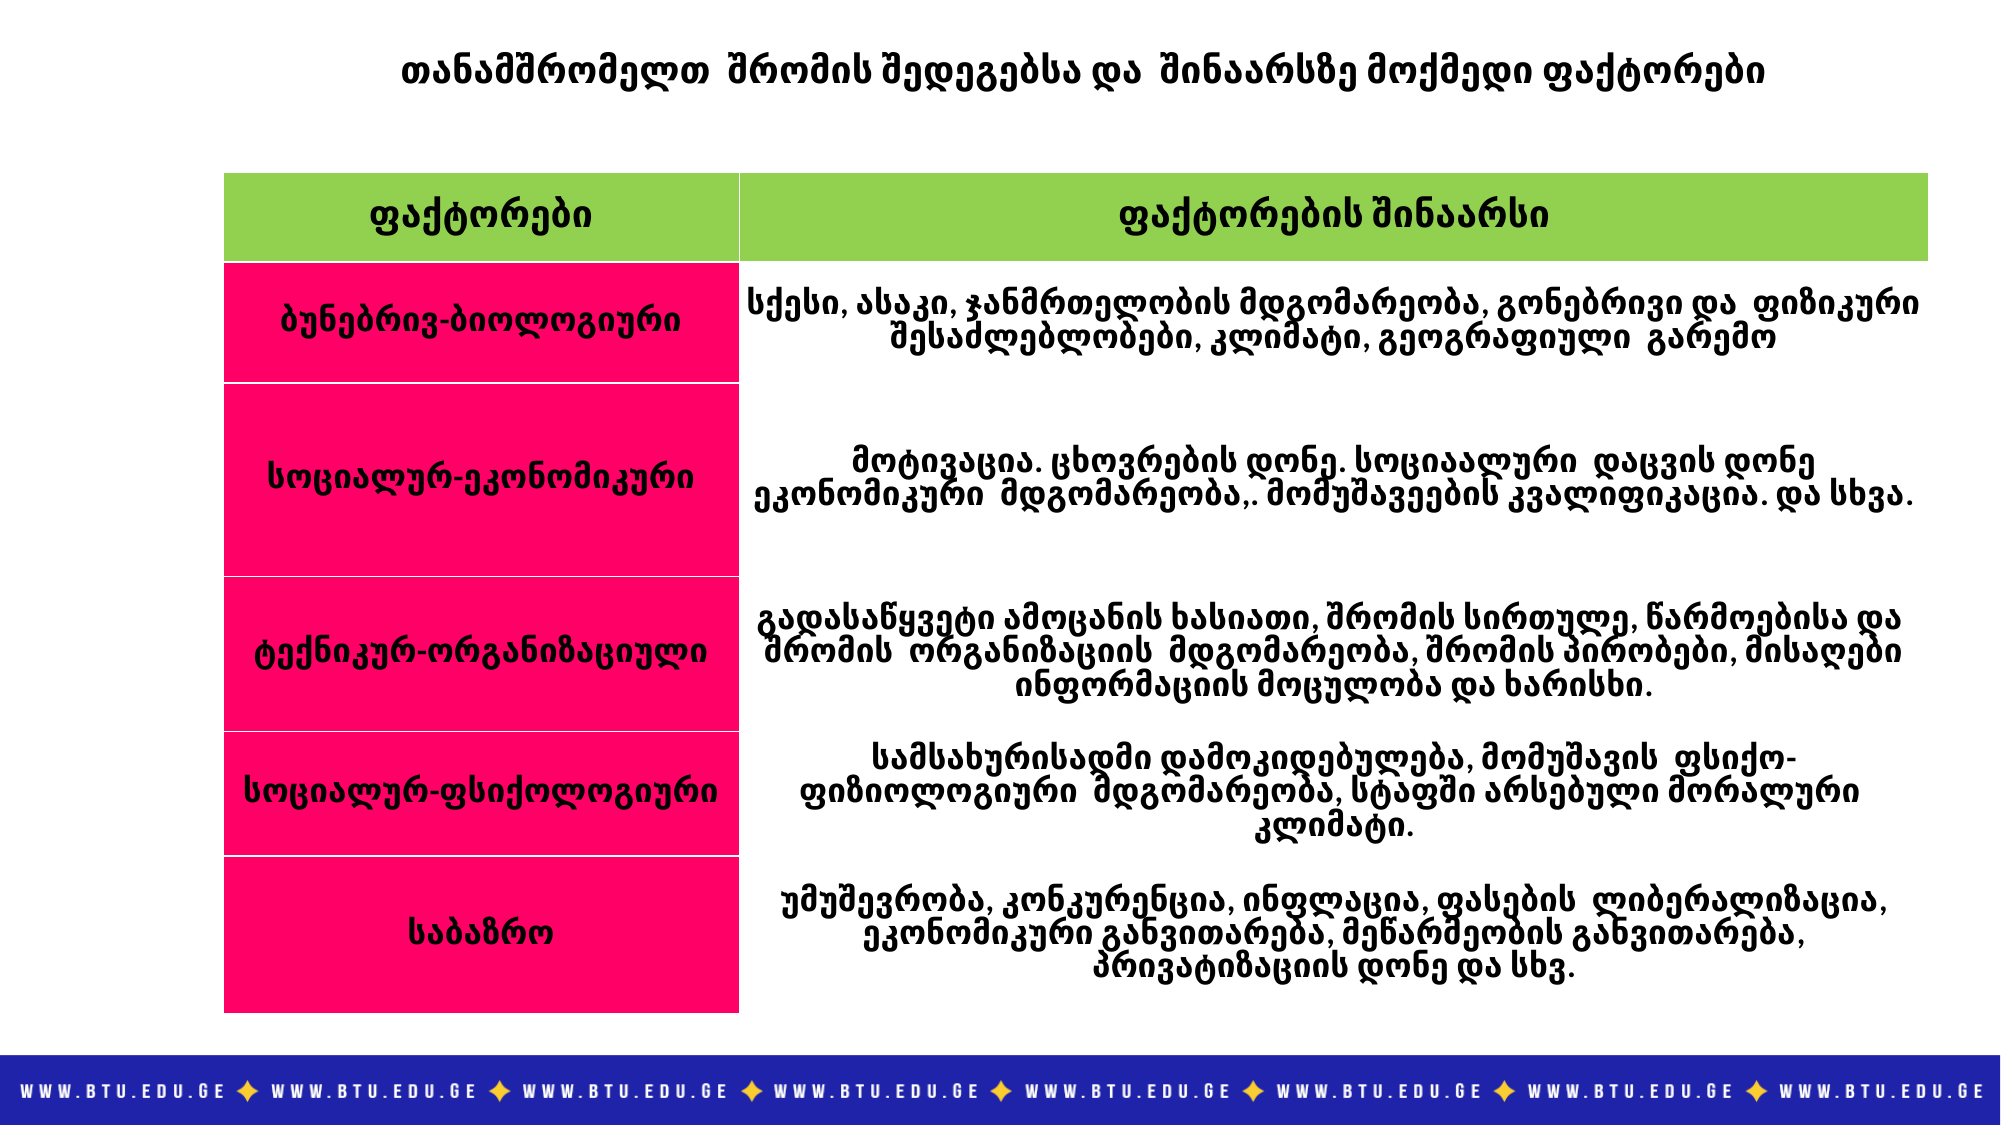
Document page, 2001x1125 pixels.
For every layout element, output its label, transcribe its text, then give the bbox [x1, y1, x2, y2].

text_box თანამშრომელთ შრომის შედეგებსა და შინაარსზე მოქმედი ფაქტორები [385, 38, 1782, 99]
picture [0, 0, 2001, 1125]
table_cell მოტივაცია. ცხოვრების დონე. სოციაალური დაცვის დონე ეკონომიკური მდგომარეობა,. მომუშავეების კვალიფიკაცია. და სხვა. [740, 384, 1928, 576]
table_cell ტექნიკურ-ორგანიზაციული [224, 577, 739, 731]
table_cell სოციალურ-ეკონომიკური [224, 384, 739, 576]
table_cell სქესი, ასაკი, ჯანმრთელობის მდგომარეობა, გონებრივი და ფიზიკური შესაძლებლობები, კლიმატი, გეოგრაფიული გარემო [740, 263, 1928, 382]
table_cell ბუნებრივ-ბიოლოგიური [224, 263, 739, 382]
table_cell გადასაწყვეტი ამოცანის ხასიათი, შრომის სირთულე, წარმოებისა და შრომის ორგანიზაციის მდგომარეობა, შრომის პირობები, მისაღები ინფორმაციის მოცულობა და ხარისხი. [740, 577, 1928, 731]
table_header ფაქტორების შინაარსი [740, 173, 1928, 261]
table_cell საბაზრო [224, 857, 739, 1013]
table_cell უმუშევრობა, კონკურენცია, ინფლაცია, ფასების ლიბერალიზაცია, ეკონომიკური განვითარება, მეწარმეობის განვითარება, პრივატიზაციის დონე და სხვ. [740, 857, 1928, 1013]
table_header ფაქტორები [224, 173, 739, 261]
table_cell სოციალურ-ფსიქოლოგიური [224, 732, 739, 855]
table_cell სამსახურისადმი დამოკიდებულება, მომუშავის ფსიქო-ფიზიოლოგიური მდგომარეობა, სტაფში არსებული მორალური კლიმატი. [740, 732, 1928, 855]
